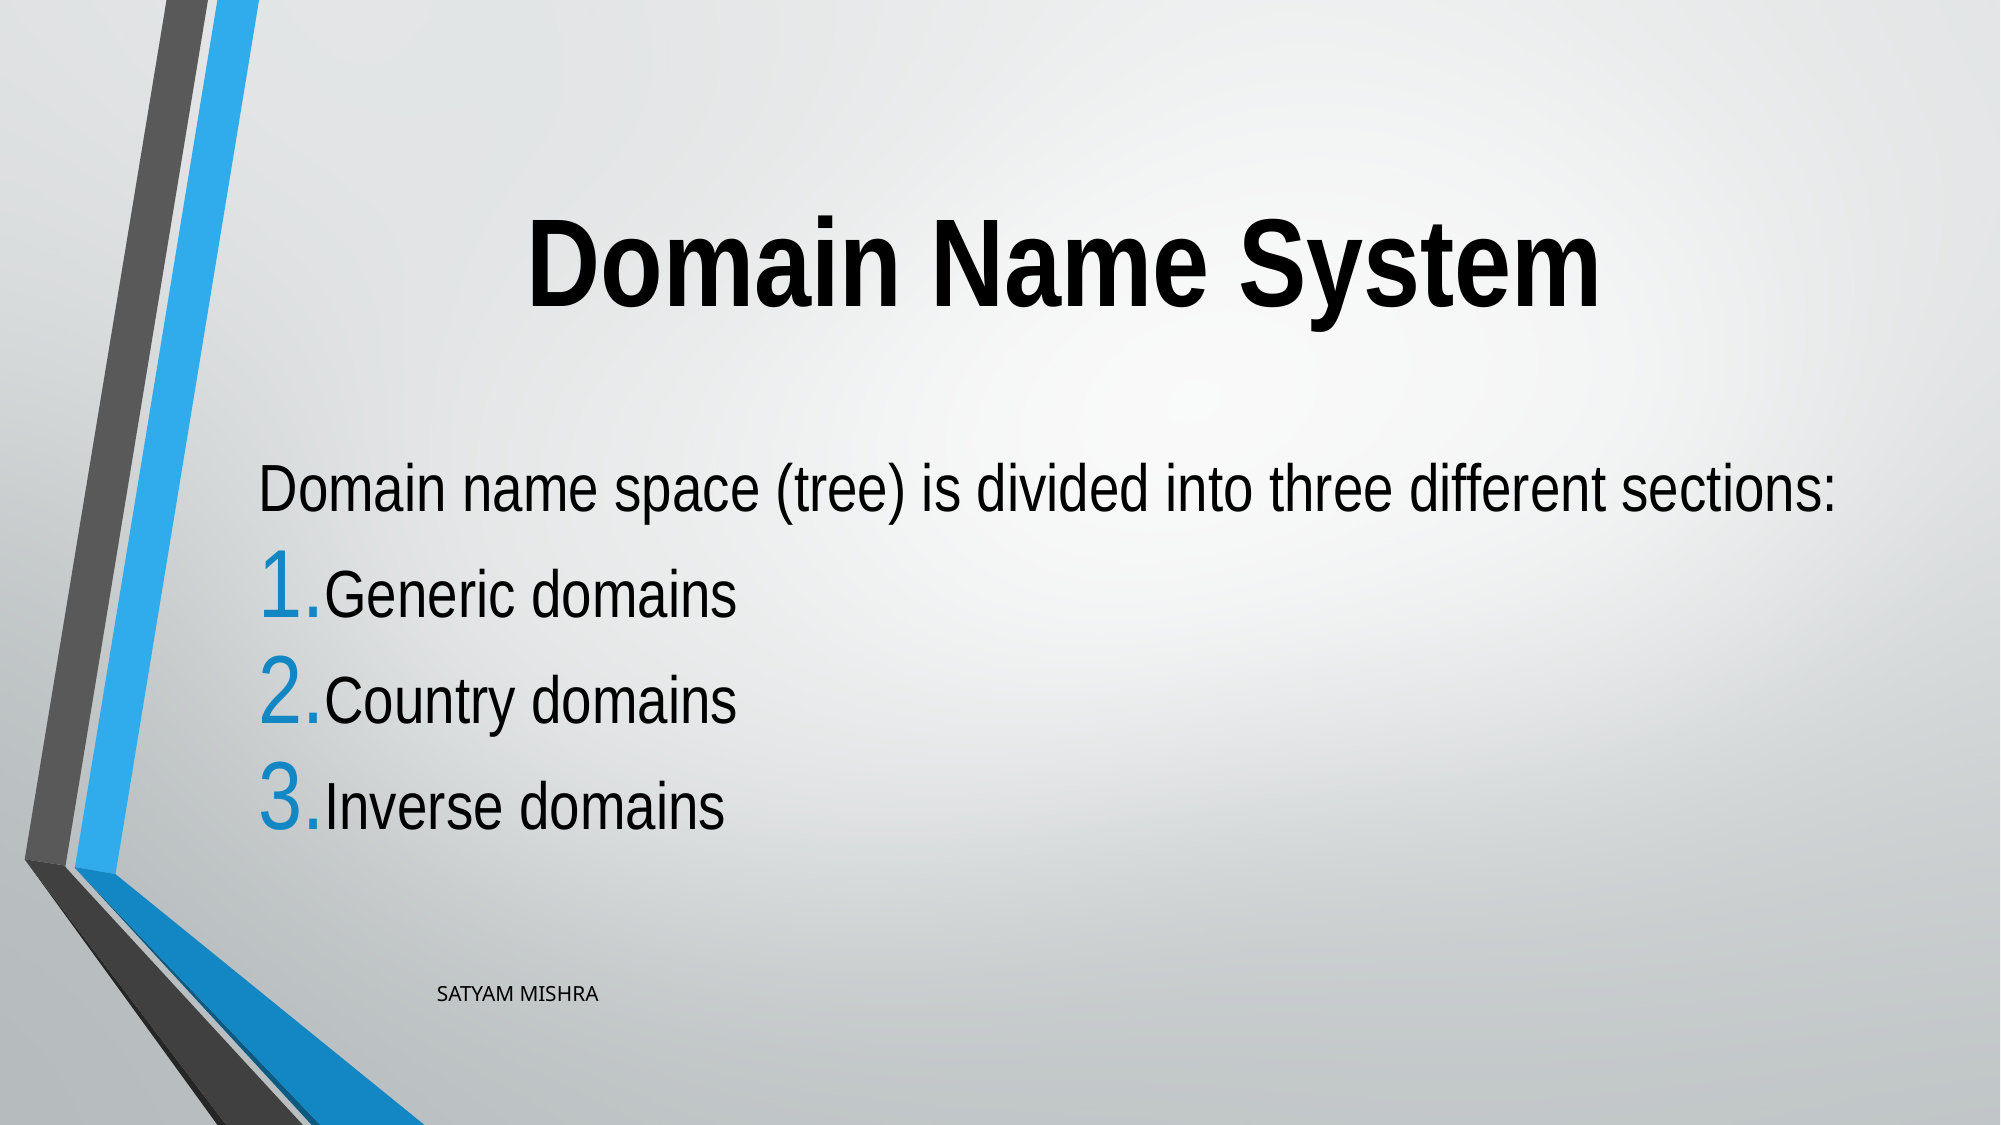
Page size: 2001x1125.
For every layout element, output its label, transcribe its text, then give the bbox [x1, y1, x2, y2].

footer SATYAM MISHRA [421, 965, 1584, 1025]
title Domain Name System [243, 112, 1887, 400]
list Domain name space (tree) is divided into three different sections: Generic domains Country domains Inverse domains [243, 437, 1887, 950]
